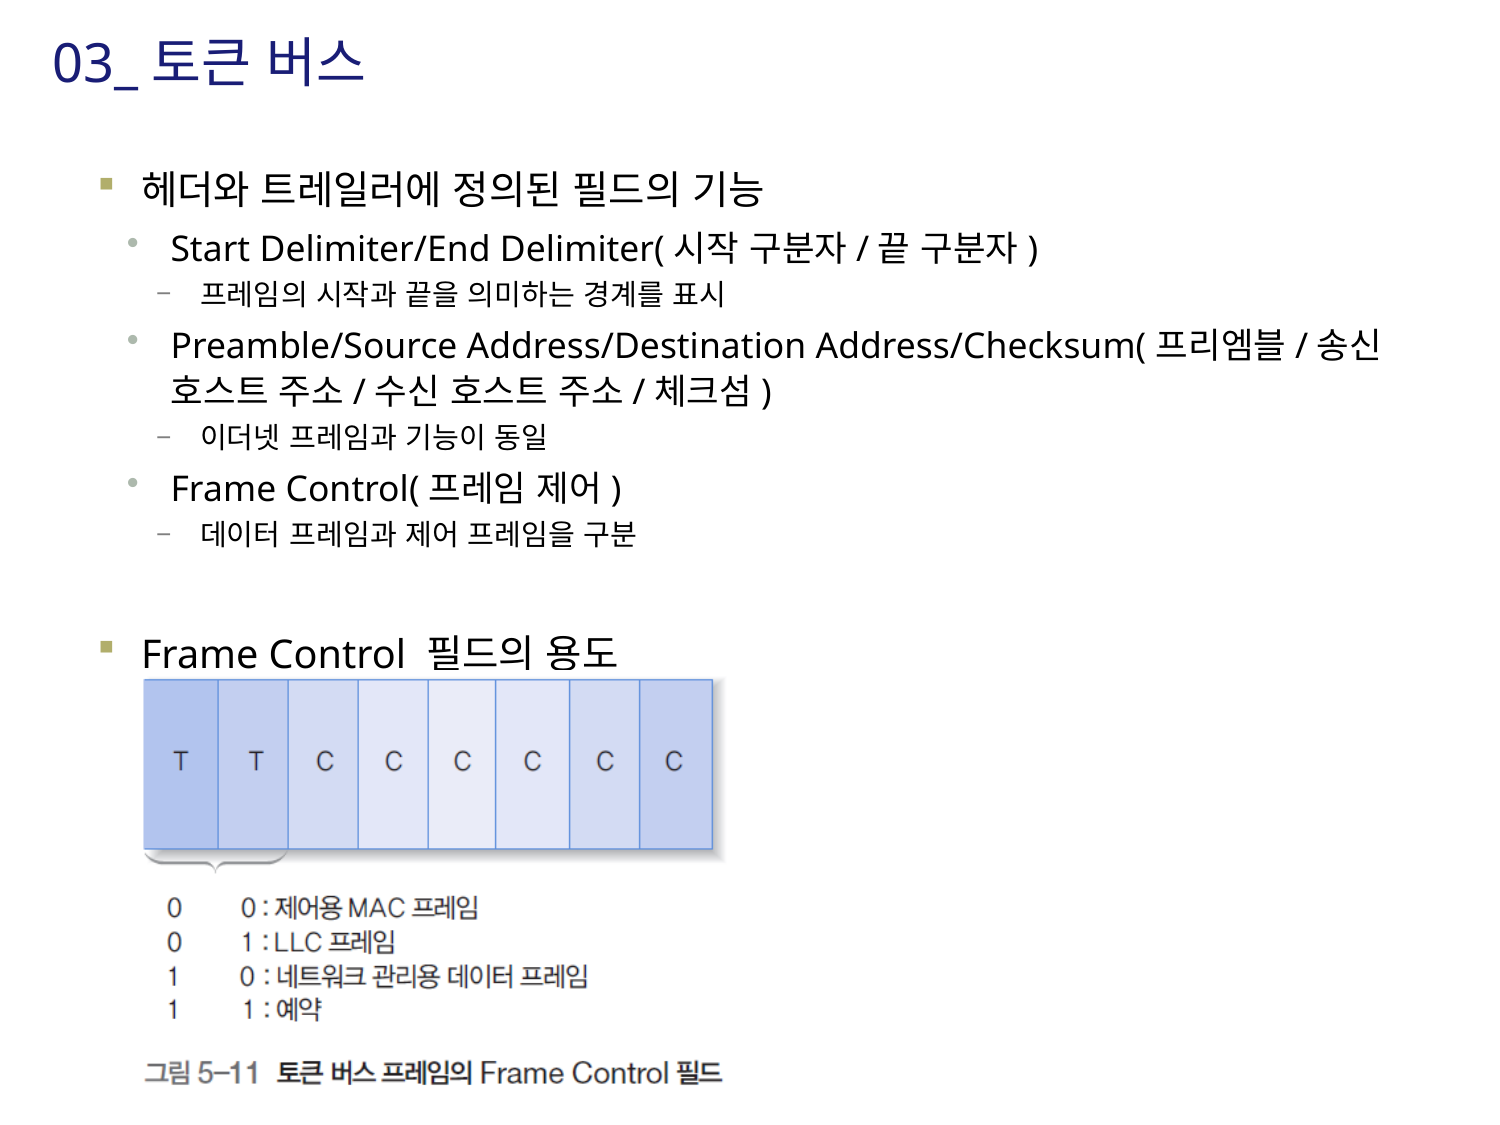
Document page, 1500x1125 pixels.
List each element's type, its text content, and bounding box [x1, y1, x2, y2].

picture [137, 670, 729, 1090]
title 03_토큰 버스 [37, 13, 1278, 109]
list 헤더와 트레일러에 정의된 필드의 기능 Start Delimiter/End Delimiter(시작 구분자/끝 구분자) 프레임의 시작과 끝을 의미하는 경계를 표시 Preamble/Source Address/Destination Address/Checksum(프리엠블/송신 호스트 주소/수신 호스트 주소/체크섬) 이더넷 프레임과 기능이 동일 Frame Control(프레임 제어) 데이터 프레임과 제어 프레임을 구분 Frame Control 필드의 용도 [37, 152, 1463, 1091]
